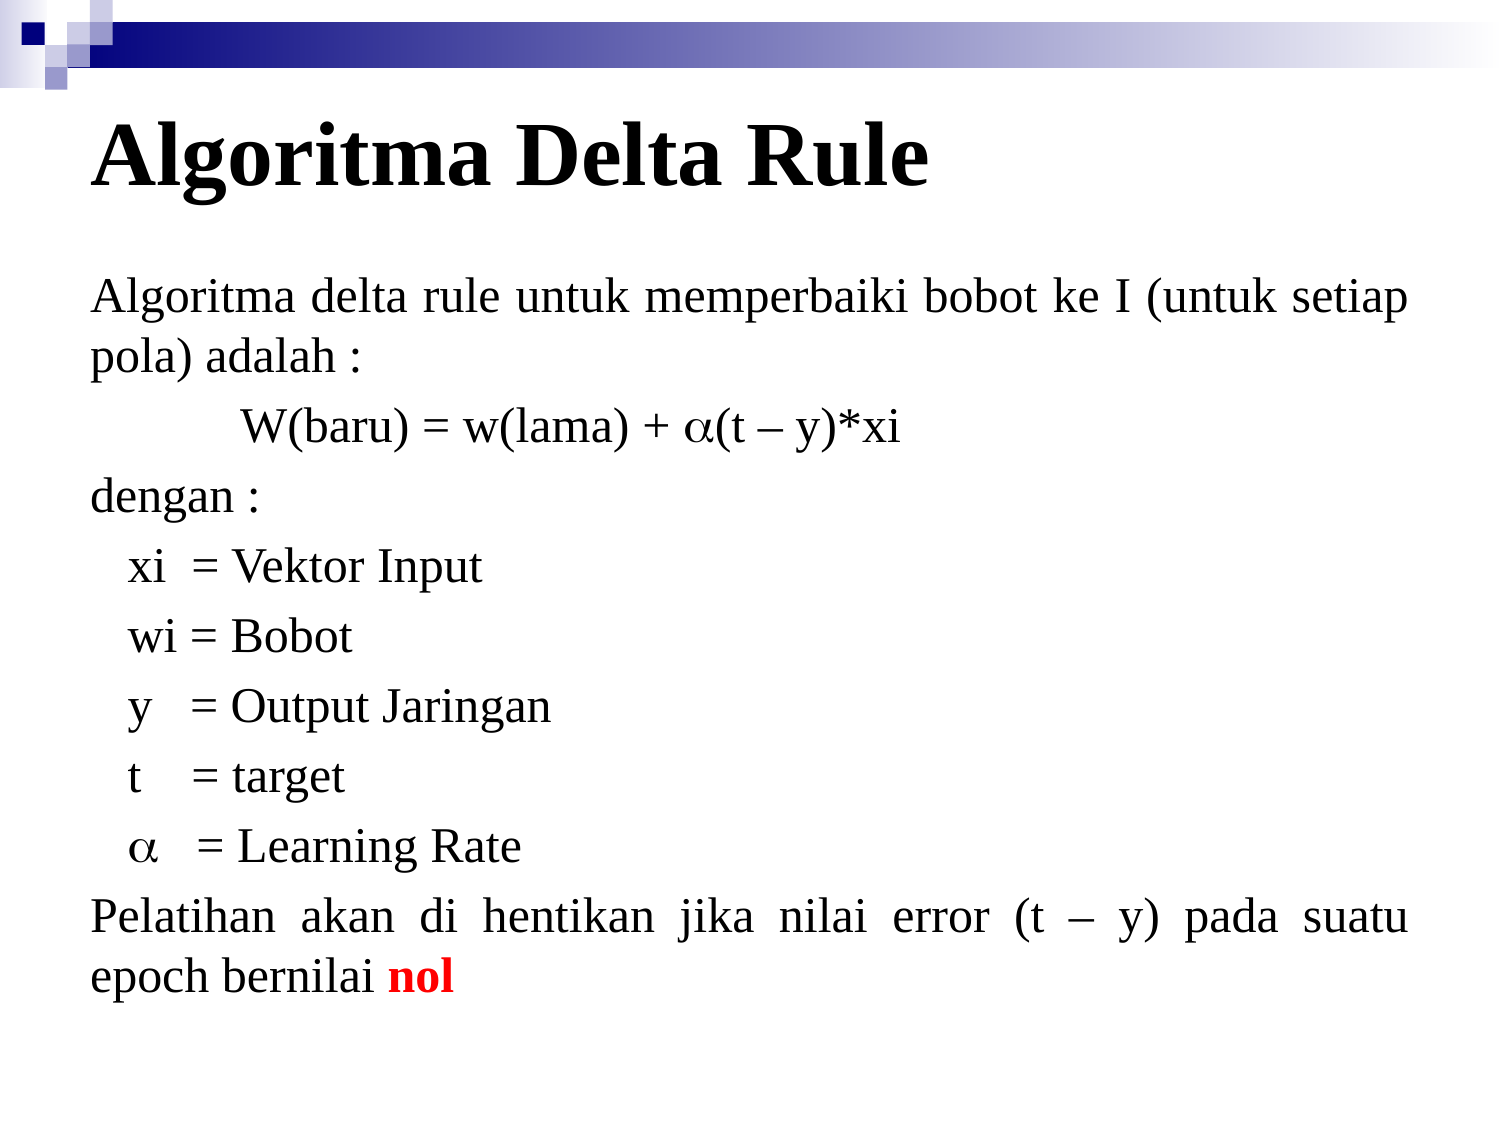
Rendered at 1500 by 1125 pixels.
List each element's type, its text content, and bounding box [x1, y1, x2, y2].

title Algoritma Delta Rule [74, 88, 1426, 209]
list Algoritma delta rule untuk memperbaiki bobot ke I (untuk setiap pola) adalah : W(baru) = w(lama) + (t – y)*xi dengan : xi = Vektor Input wi = Bobot y = Output Jaringan t = target  = Learning Rate Pelatihan akan di hentikan jika nilai error (t – y) pada suatu epoch bernilai nol [74, 255, 1426, 1047]
